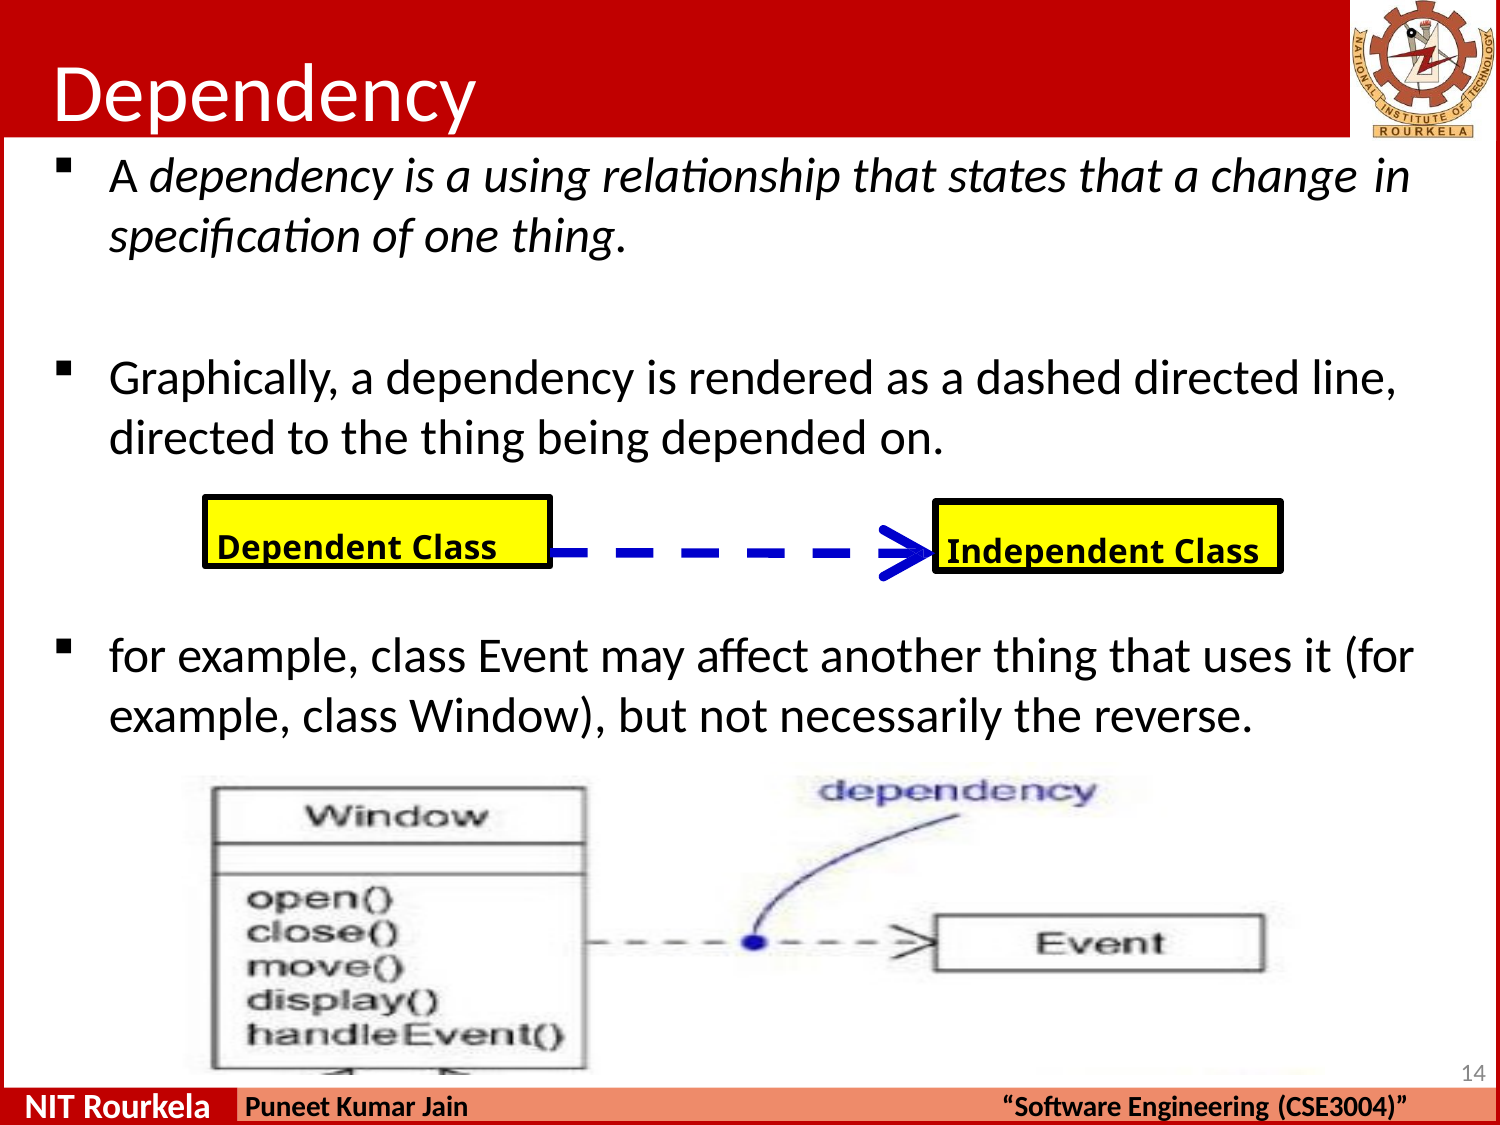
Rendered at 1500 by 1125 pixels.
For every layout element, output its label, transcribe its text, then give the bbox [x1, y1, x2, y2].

text_box [747, 548, 785, 558]
title Dependency [50, 35, 481, 139]
text_box [878, 525, 936, 582]
text_box Dependent Class [205, 497, 551, 567]
text_box [681, 548, 719, 558]
text_box Independent Class [935, 501, 1281, 571]
text_box for example, class Event may affect another thing that uses it (for example, class Window), but not necessarily the reverse. [50, 620, 1464, 743]
text_box [550, 548, 588, 558]
text_box [615, 548, 654, 558]
text_box “Software Engineering (CSE3004)” [999, 1092, 1414, 1123]
slide_number 10 [1441, 1060, 1492, 1125]
picture [1350, 0, 1497, 141]
text_box [812, 548, 851, 558]
text_box A dependency is a using relationship that states that a change in specification of one thing. Graphically, a dependency is rendered as a dashed directed line, directed to the thing being depended on. [50, 139, 1463, 465]
slide_number NIT Rourkela [22, 1089, 216, 1125]
text_box [181, 762, 1325, 1075]
footer Puneet Kumar Jain [243, 1092, 473, 1125]
